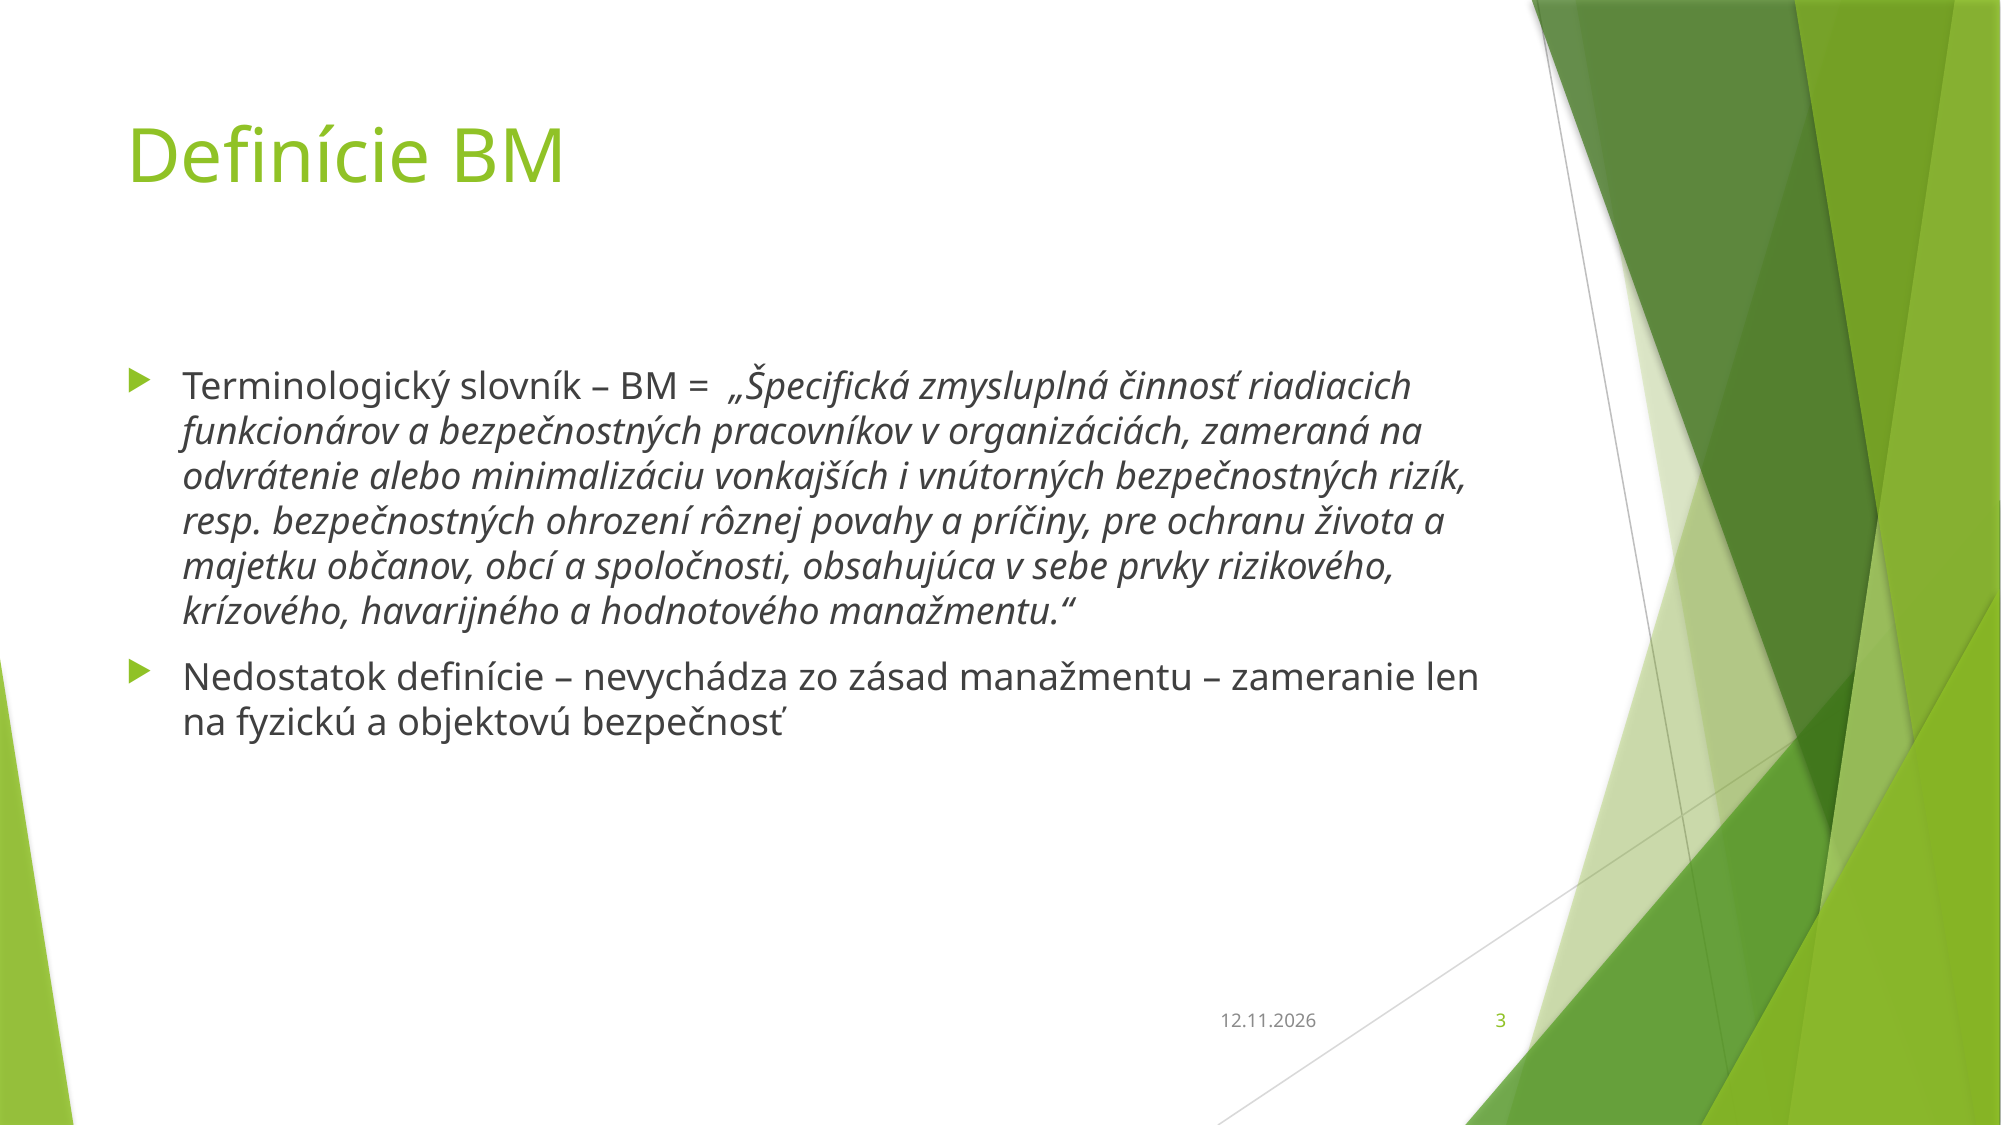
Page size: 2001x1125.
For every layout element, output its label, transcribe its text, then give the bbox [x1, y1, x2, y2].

slide_number 3 [1409, 991, 1522, 1051]
slide_number 23. 2. 2020 [1181, 991, 1332, 1051]
list Terminologický slovník – BM = „Špecifická zmysluplná činnosť riadiacich funkcionárov a bezpečnostných pracovníkov v organizáciách, zameraná na odvrátenie alebo minimalizáciu vonkajších i vnútorných bezpečnostných rizík, resp. bezpečnostných ohrození rôznej povahy a príčiny, pre ochranu života a majetku občanov, obcí a spoločnosti, obsahujúca v sebe prvky rizikového, krízového, havarijného a hodnotového manažmentu.“ Nedostatok definície – nevychádza zo zásad manažmentu – zameranie len na fyzickú a objektovú bezpečnosť [111, 354, 1522, 992]
title Definície BM [111, 99, 1522, 317]
